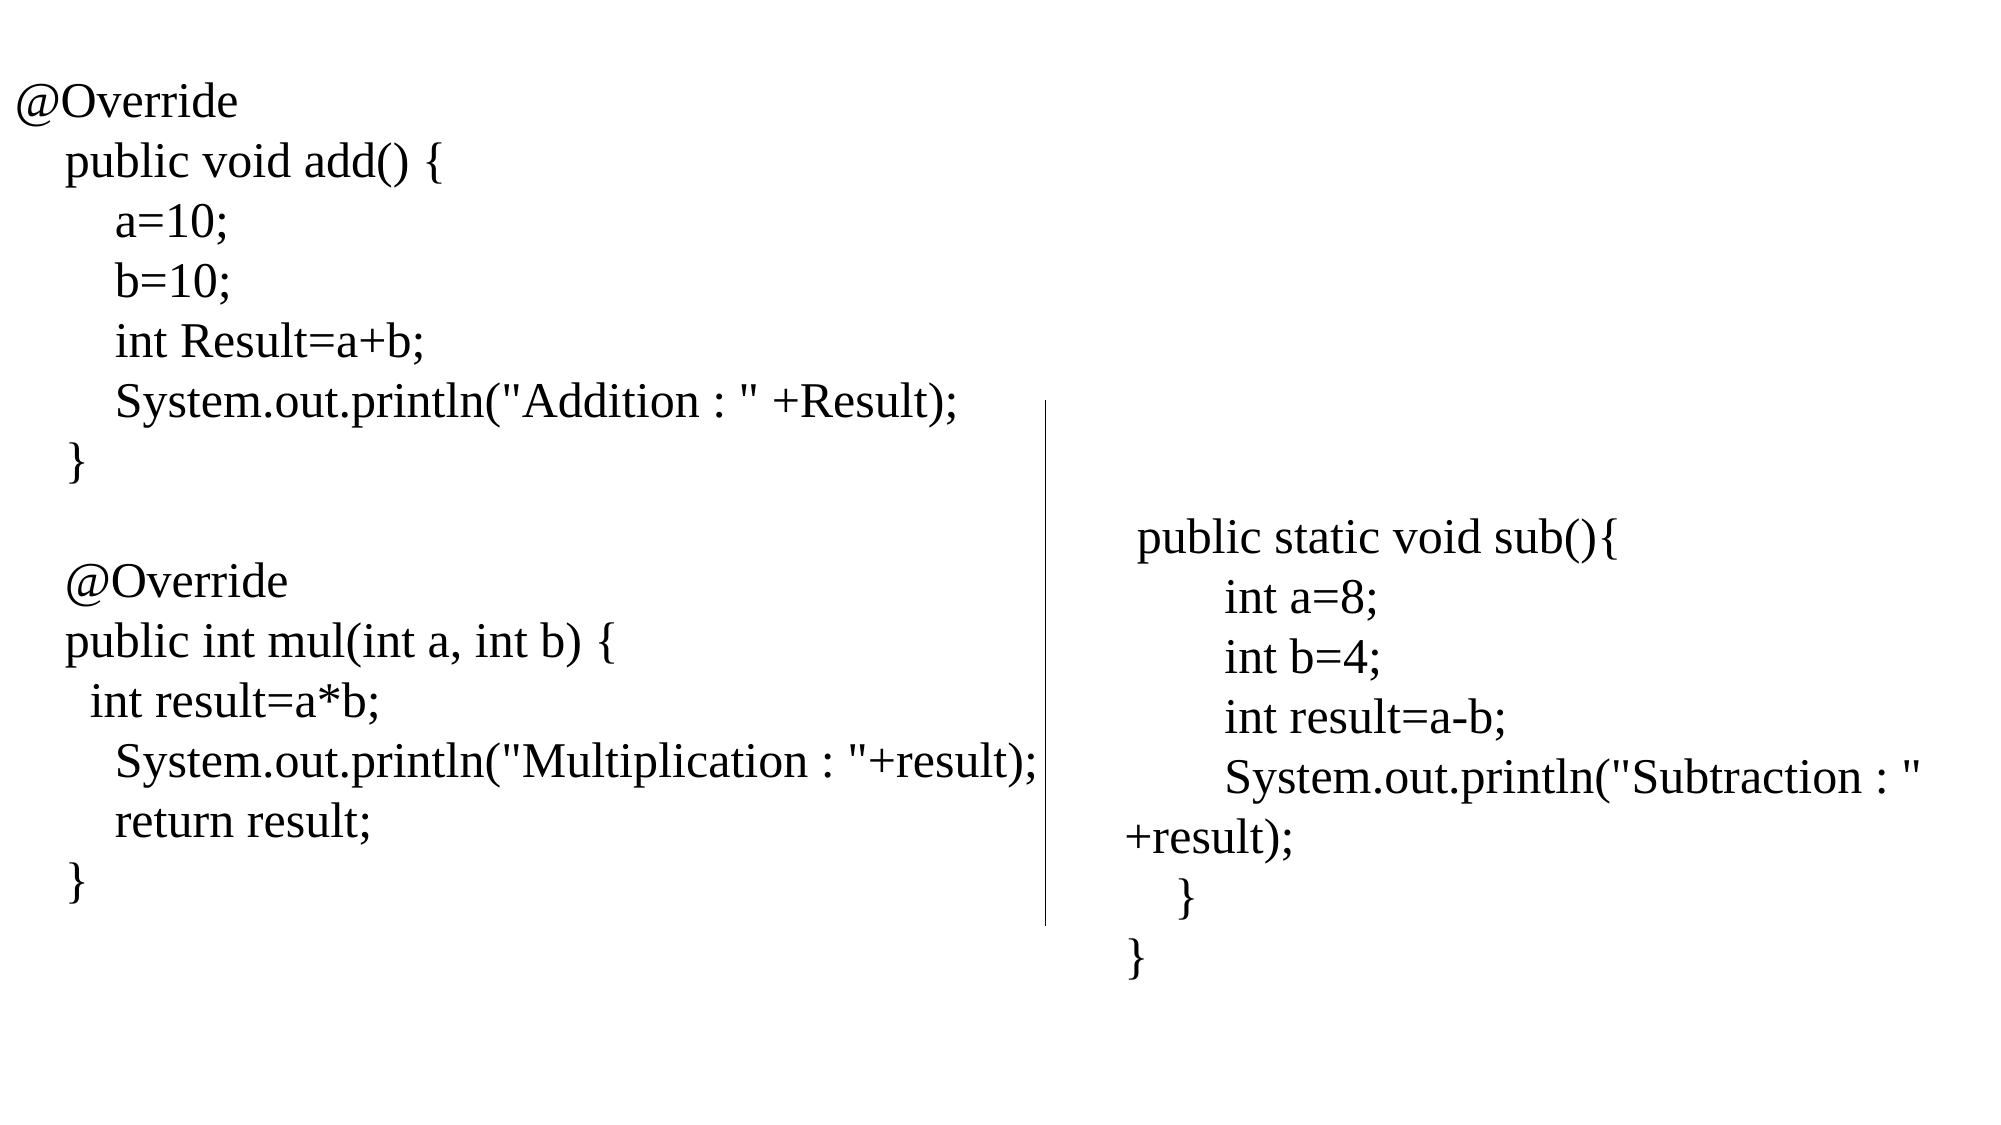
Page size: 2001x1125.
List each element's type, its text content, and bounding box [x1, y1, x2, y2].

text_box @Override public void add() { a=10; b=10; int Result=a+b; System.out.println("Addition : " +Result); } @Override public int mul(int a, int b) { int result=a*b; System.out.println("Multiplication : "+result); return result; } [0, 0, 2000, 915]
text_box public static void sub(){ int a=8; int b=4; int result=a-b; System.out.println("Subtraction : " +result); } } [1109, 495, 1972, 991]
